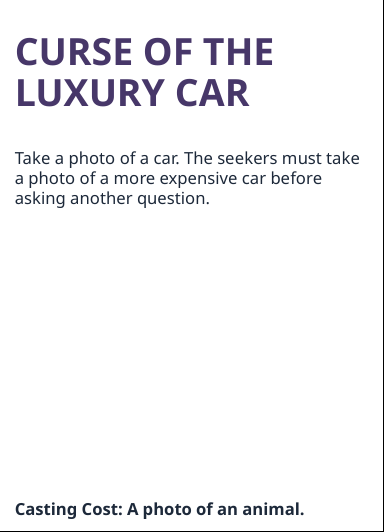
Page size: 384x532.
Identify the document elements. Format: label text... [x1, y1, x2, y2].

subtitle Take a photo of a car. The seekers must take a photo of a more expensive car before asking another question. [0, 147, 384, 443]
title CURSE OF THE LUXURY CAR [0, 0, 384, 147]
list Casting Cost: A photo of an animal. [0, 444, 384, 532]
